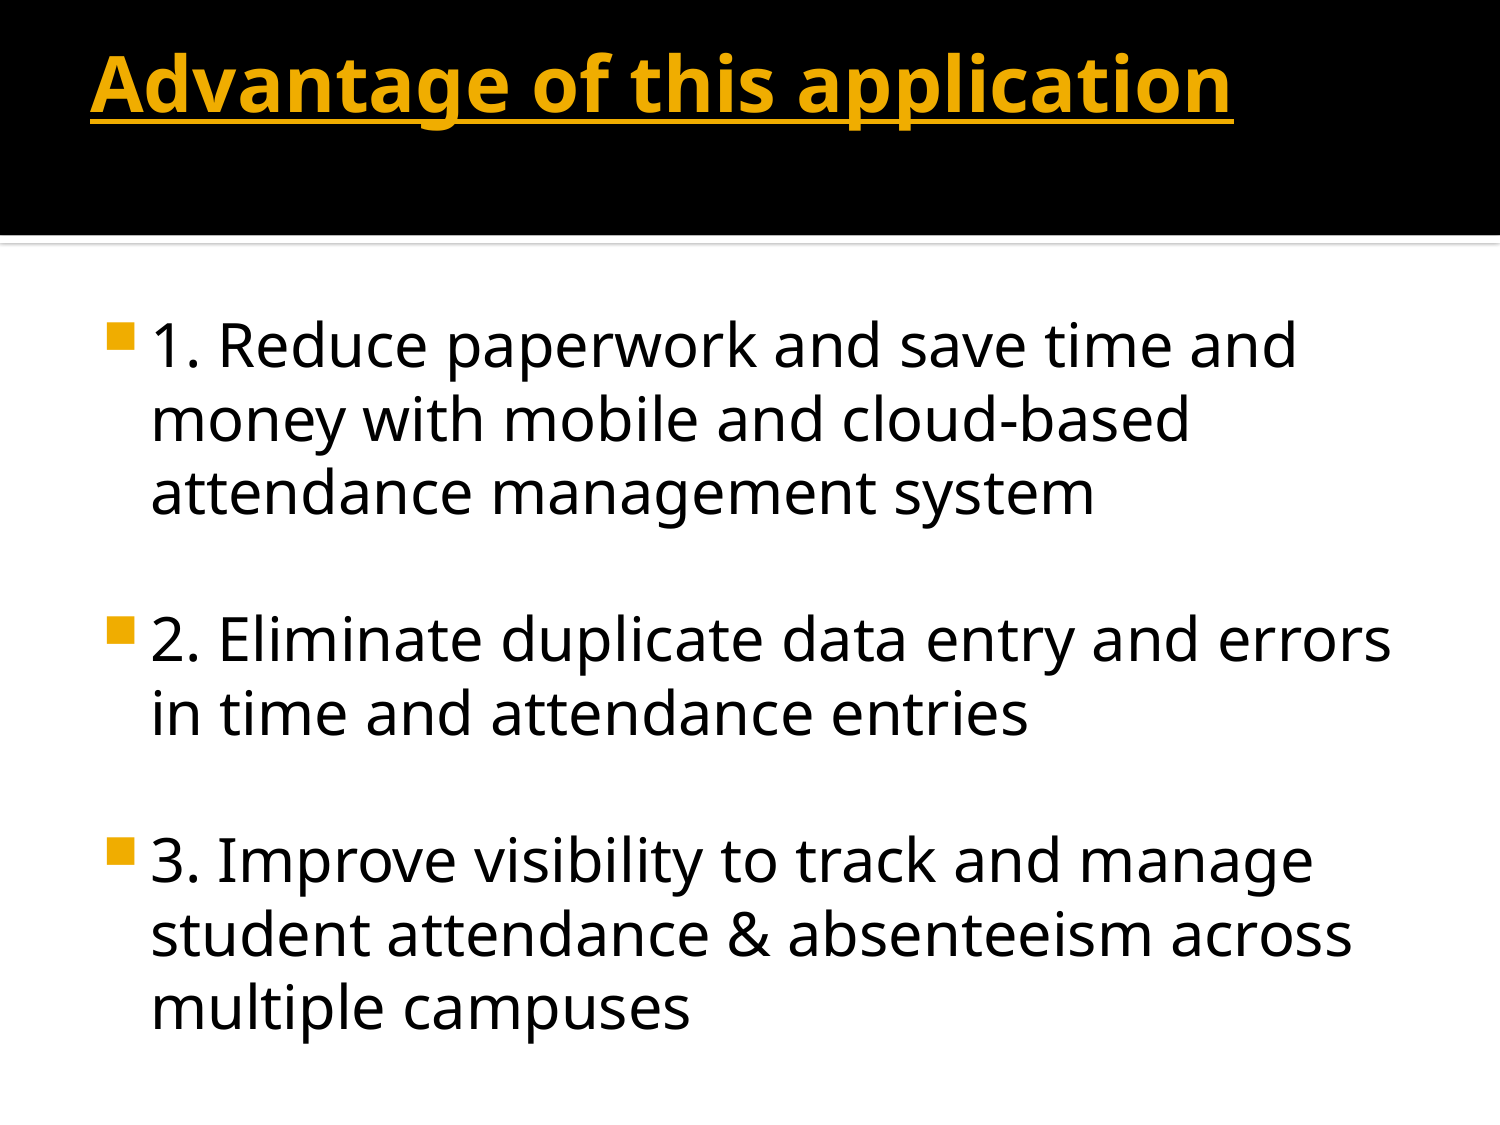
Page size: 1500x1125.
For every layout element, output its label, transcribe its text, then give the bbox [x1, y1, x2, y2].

title Advantage of this application [75, 25, 1425, 231]
list 1. Reduce paperwork and save time and money with mobile and cloud-based attendance management system 2. Eliminate duplicate data entry and errors in time and attendance entries 3. Improve visibility to track and manage student attendance & absenteeism across multiple campuses [75, 291, 1425, 1050]
